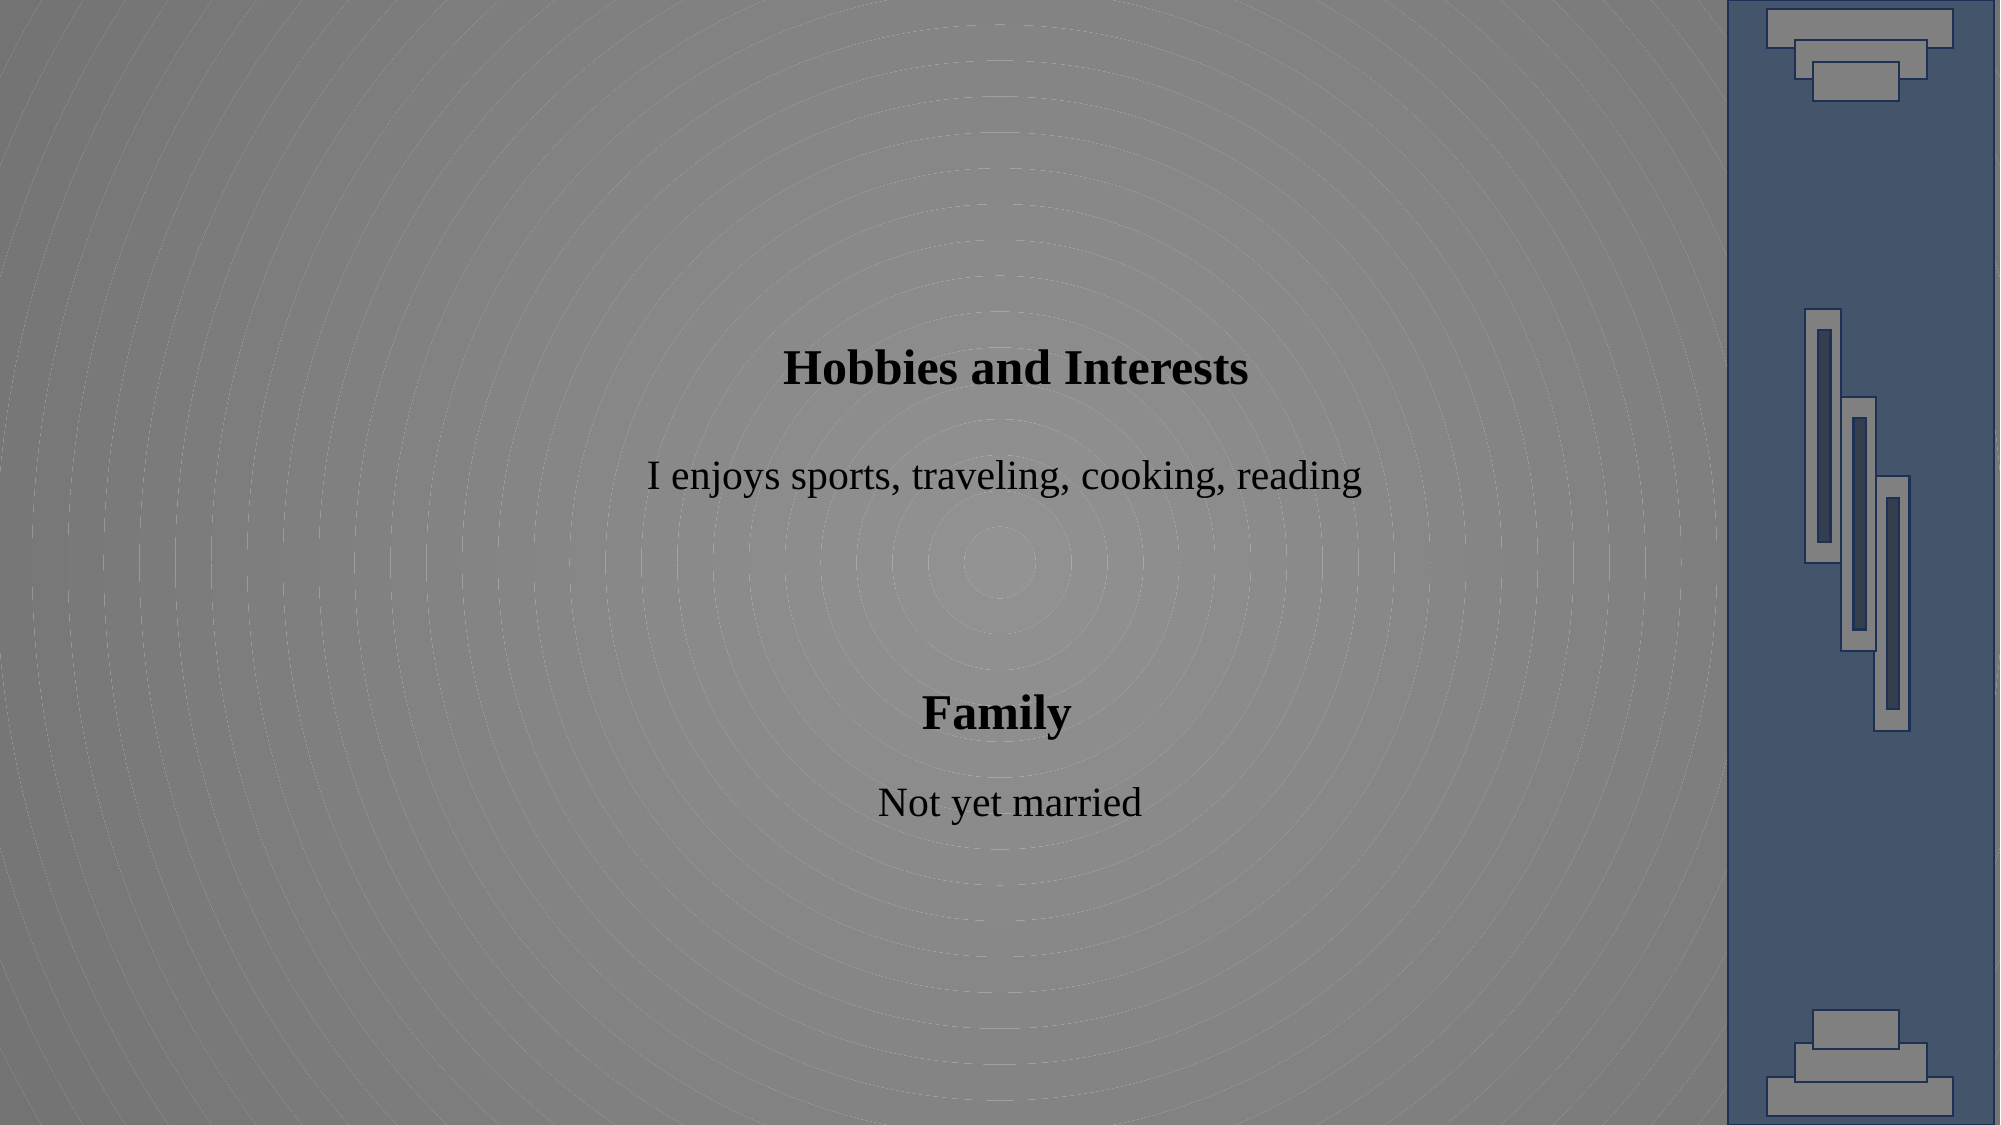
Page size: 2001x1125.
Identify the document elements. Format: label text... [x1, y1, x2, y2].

text_box [1812, 61, 1900, 102]
text_box [1766, 1076, 1954, 1117]
text_box [1766, 8, 1954, 49]
text_box [1804, 308, 1842, 564]
text_box [1840, 396, 1877, 652]
text_box [1727, 0, 1995, 1125]
text_box [1794, 1042, 1928, 1083]
text_box [1817, 329, 1832, 543]
text_box [1873, 475, 1911, 732]
text_box [1886, 497, 1900, 710]
text_box [1852, 417, 1867, 631]
text_box Family [681, 655, 1313, 726]
text_box [1812, 1009, 1900, 1050]
text_box I enjoys sports, traveling, cooking, reading [475, 399, 1545, 546]
text_box [1794, 39, 1928, 80]
text_box Not yet married [475, 726, 1545, 873]
text_box Hobbies and Interests [700, 310, 1332, 419]
